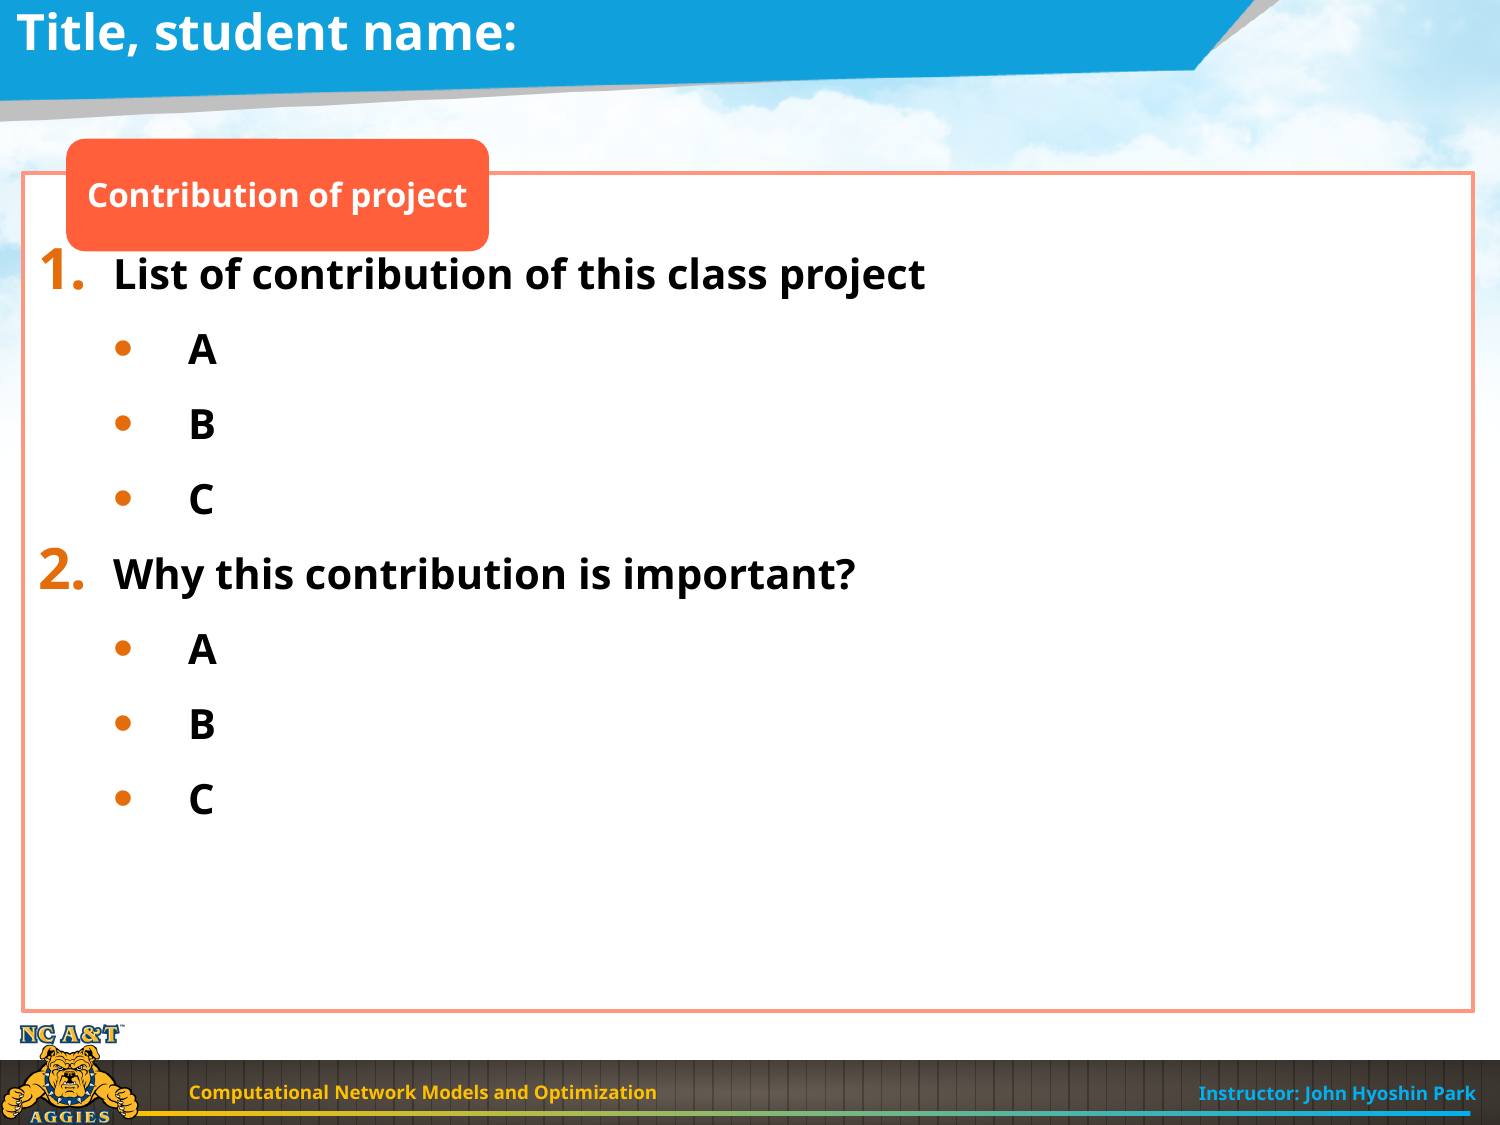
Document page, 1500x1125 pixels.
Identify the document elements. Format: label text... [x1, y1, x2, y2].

text_box [66, 222, 489, 252]
picture [254, 12, 260, 19]
picture [49, 13, 56, 19]
picture [18, 15, 43, 19]
text_box Contribution of project [66, 167, 489, 222]
text_box List of contribution of this class project A B C Why this contribution is important? A B C [21, 171, 1475, 1013]
text_box [66, 138, 489, 167]
picture [86, 12, 93, 19]
picture [0, 0, 1500, 917]
picture [0, 1023, 1500, 1125]
text_box Title, student name: [1, 19, 987, 68]
